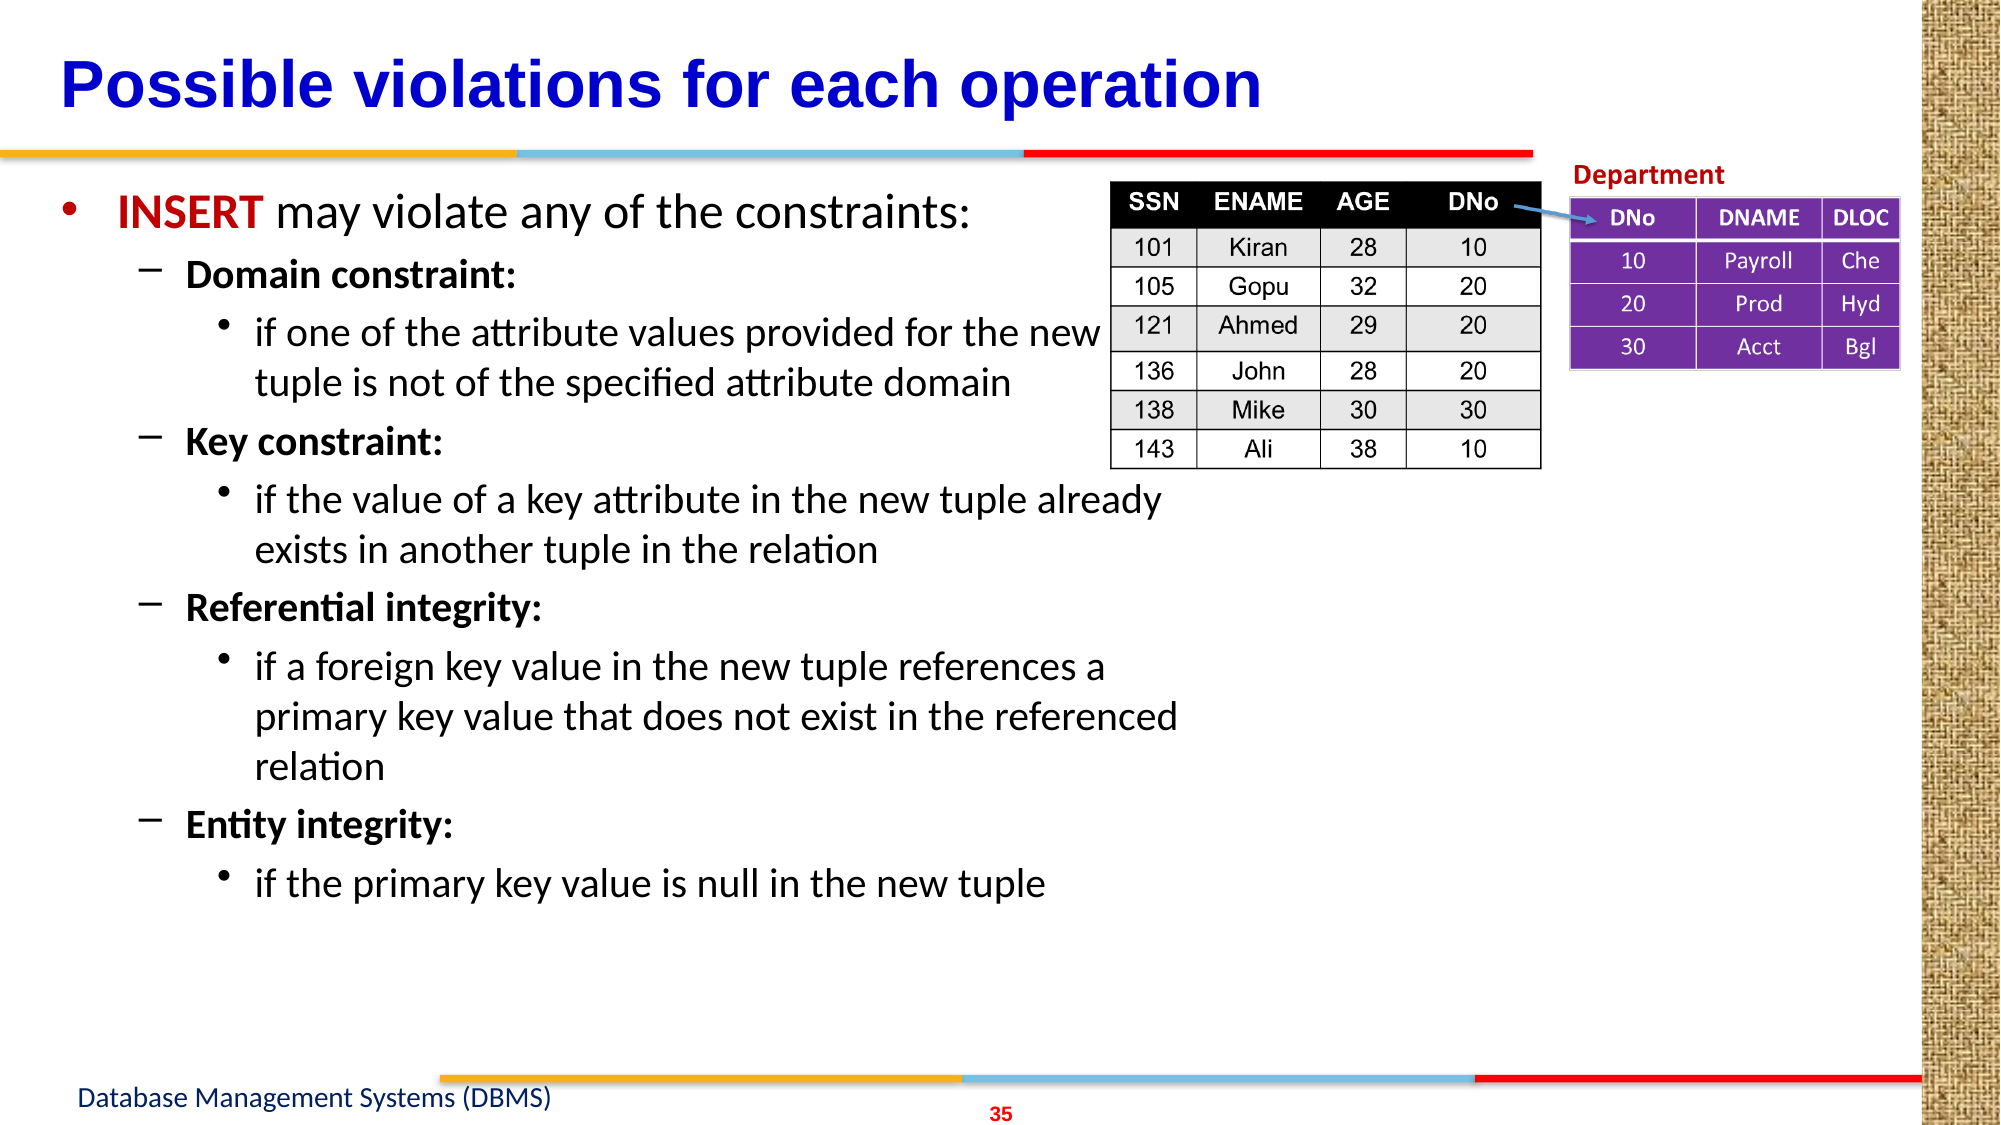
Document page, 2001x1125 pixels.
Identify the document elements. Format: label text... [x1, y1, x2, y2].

title Possible violations for each operation [46, 33, 1772, 171]
list INSERT may violate any of the constraints: Domain constraint: if one of the attribute values provided for the new tuple is not of the specified attribute domain Key constraint: if the value of a key attribute in the new tuple already exists in another tuple in the relation Referential integrity: if a foreign key value in the new tuple references a primary key value that does not exist in the referenced relation Entity integrity: if the primary key value is null in the new tuple [46, 171, 1200, 1035]
picture [1110, 146, 1902, 478]
picture [1921, 0, 2000, 1125]
